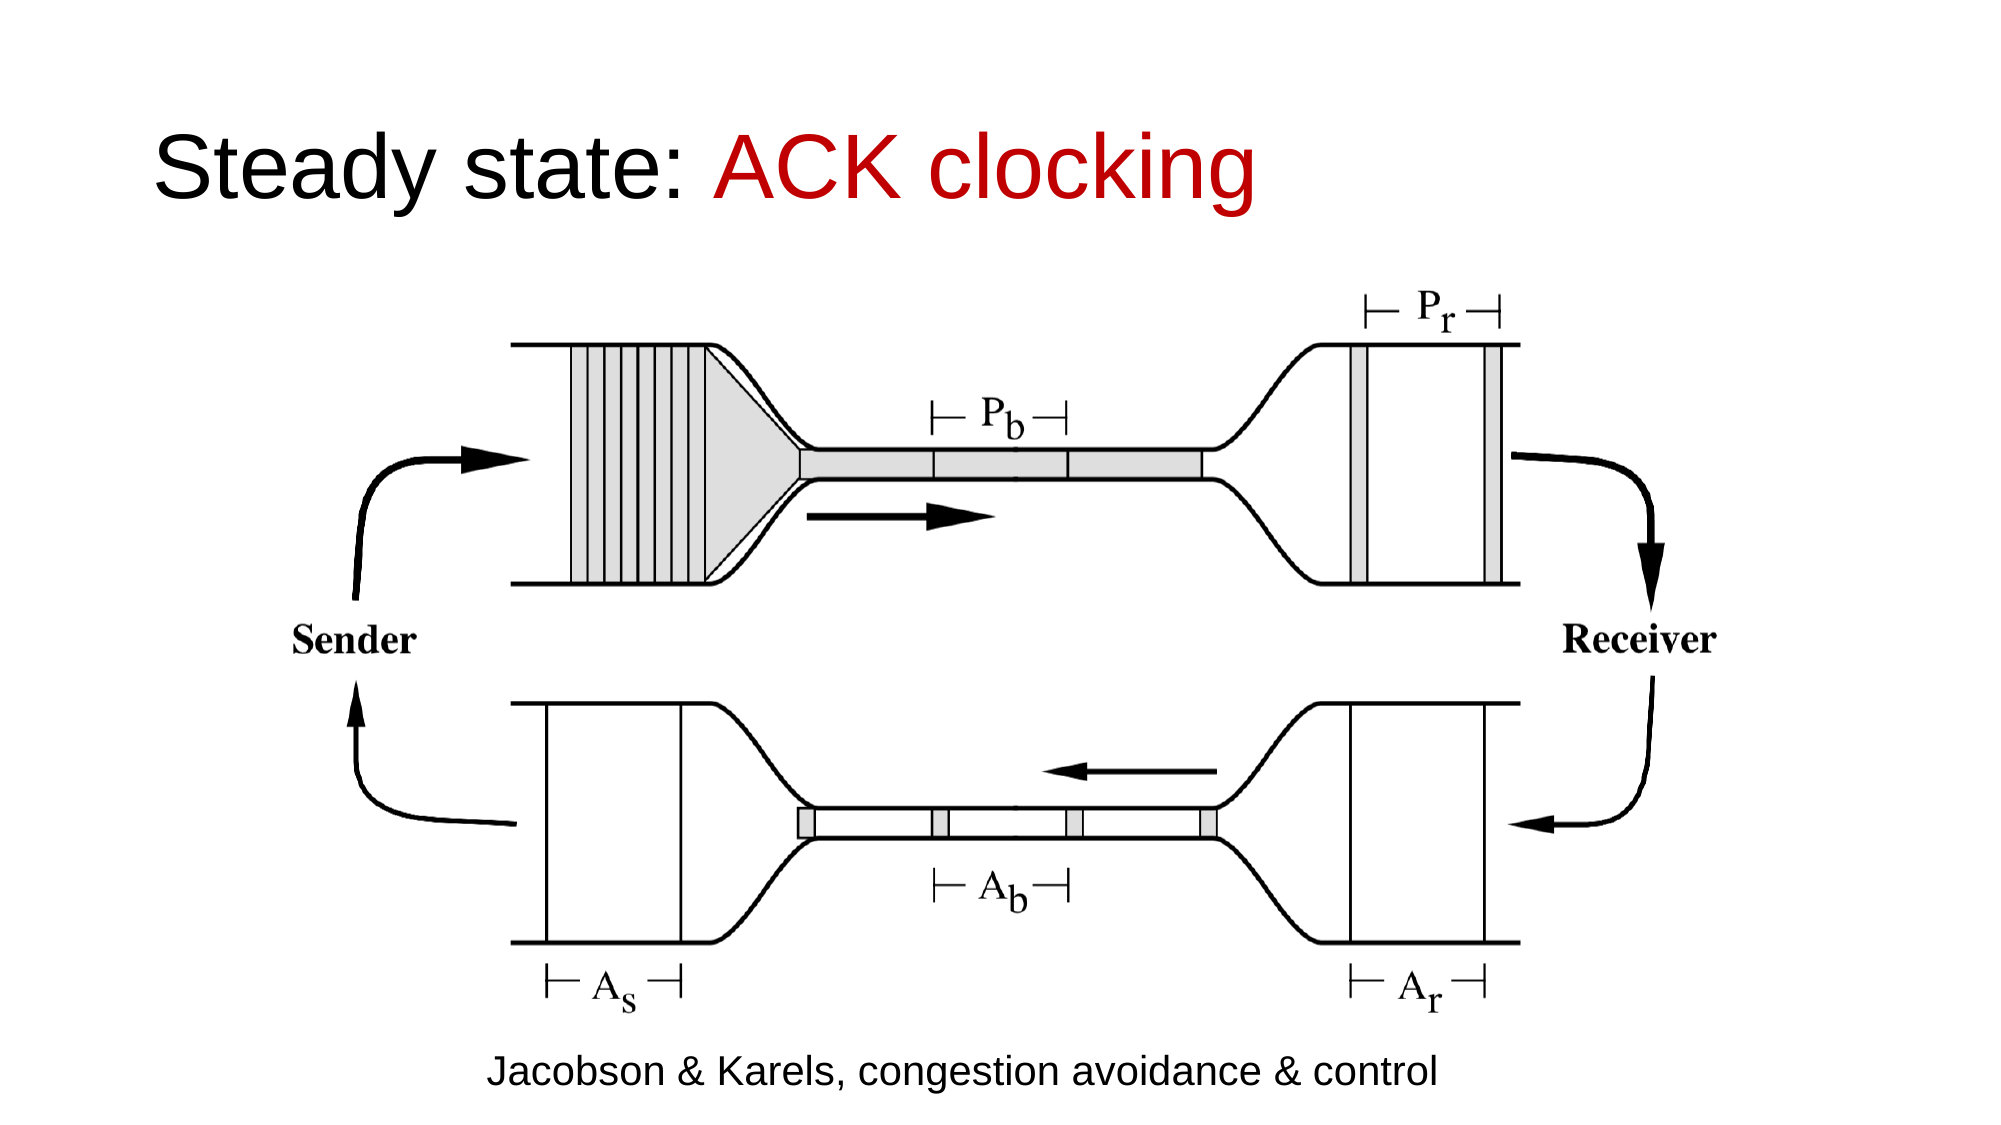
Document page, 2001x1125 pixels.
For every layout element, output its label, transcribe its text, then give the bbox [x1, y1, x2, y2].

text_box Jacobson & Karels, congestion avoidance & control [471, 1036, 1730, 1101]
title Steady state: ACK clocking [137, 59, 1863, 278]
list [254, 256, 1746, 1029]
